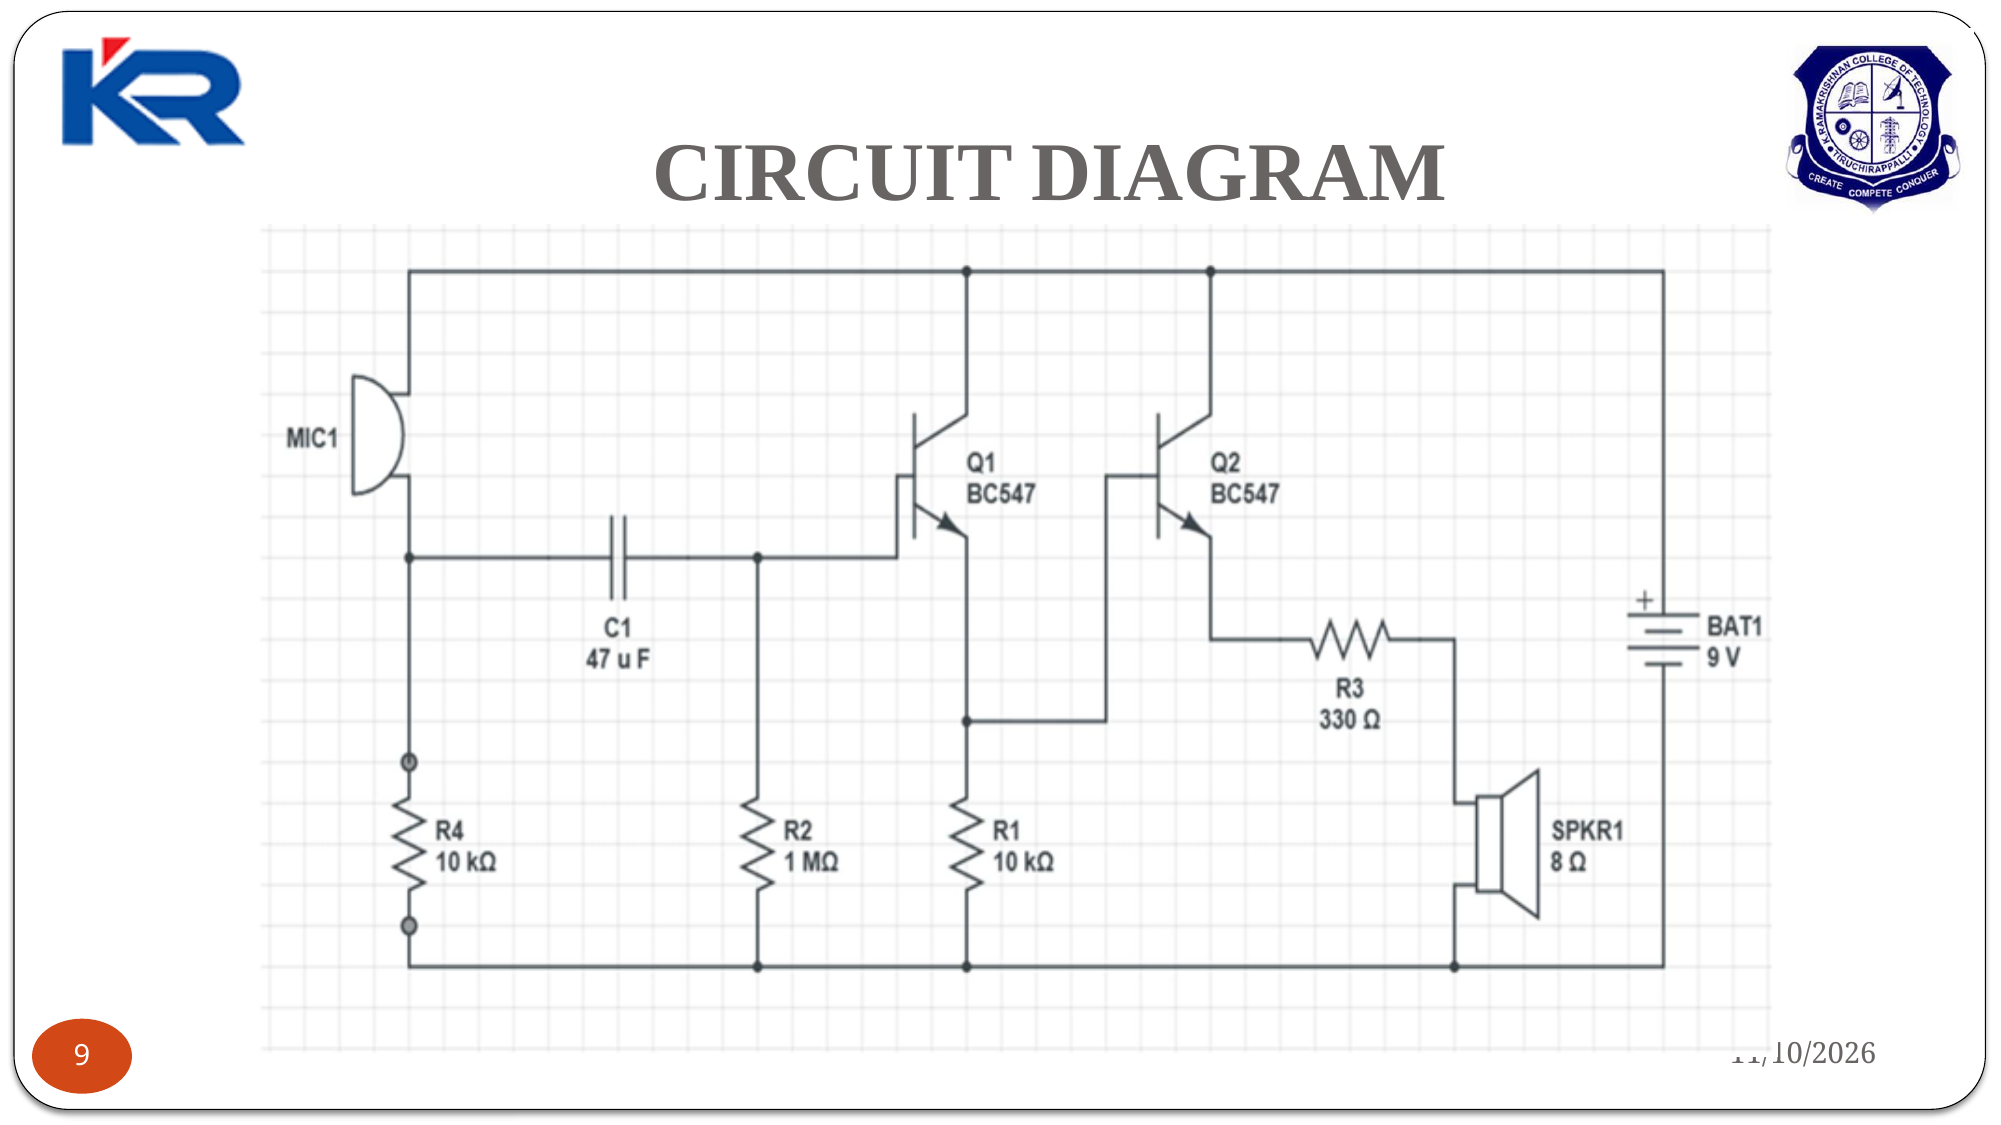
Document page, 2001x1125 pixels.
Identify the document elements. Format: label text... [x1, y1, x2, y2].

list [255, 224, 1778, 1057]
title CIRCUIT DIAGRAM [200, 45, 1771, 233]
picture [1776, 28, 1974, 226]
picture [53, 28, 256, 154]
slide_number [1350, 1015, 1892, 1094]
slide_number 9 [32, 1018, 132, 1094]
